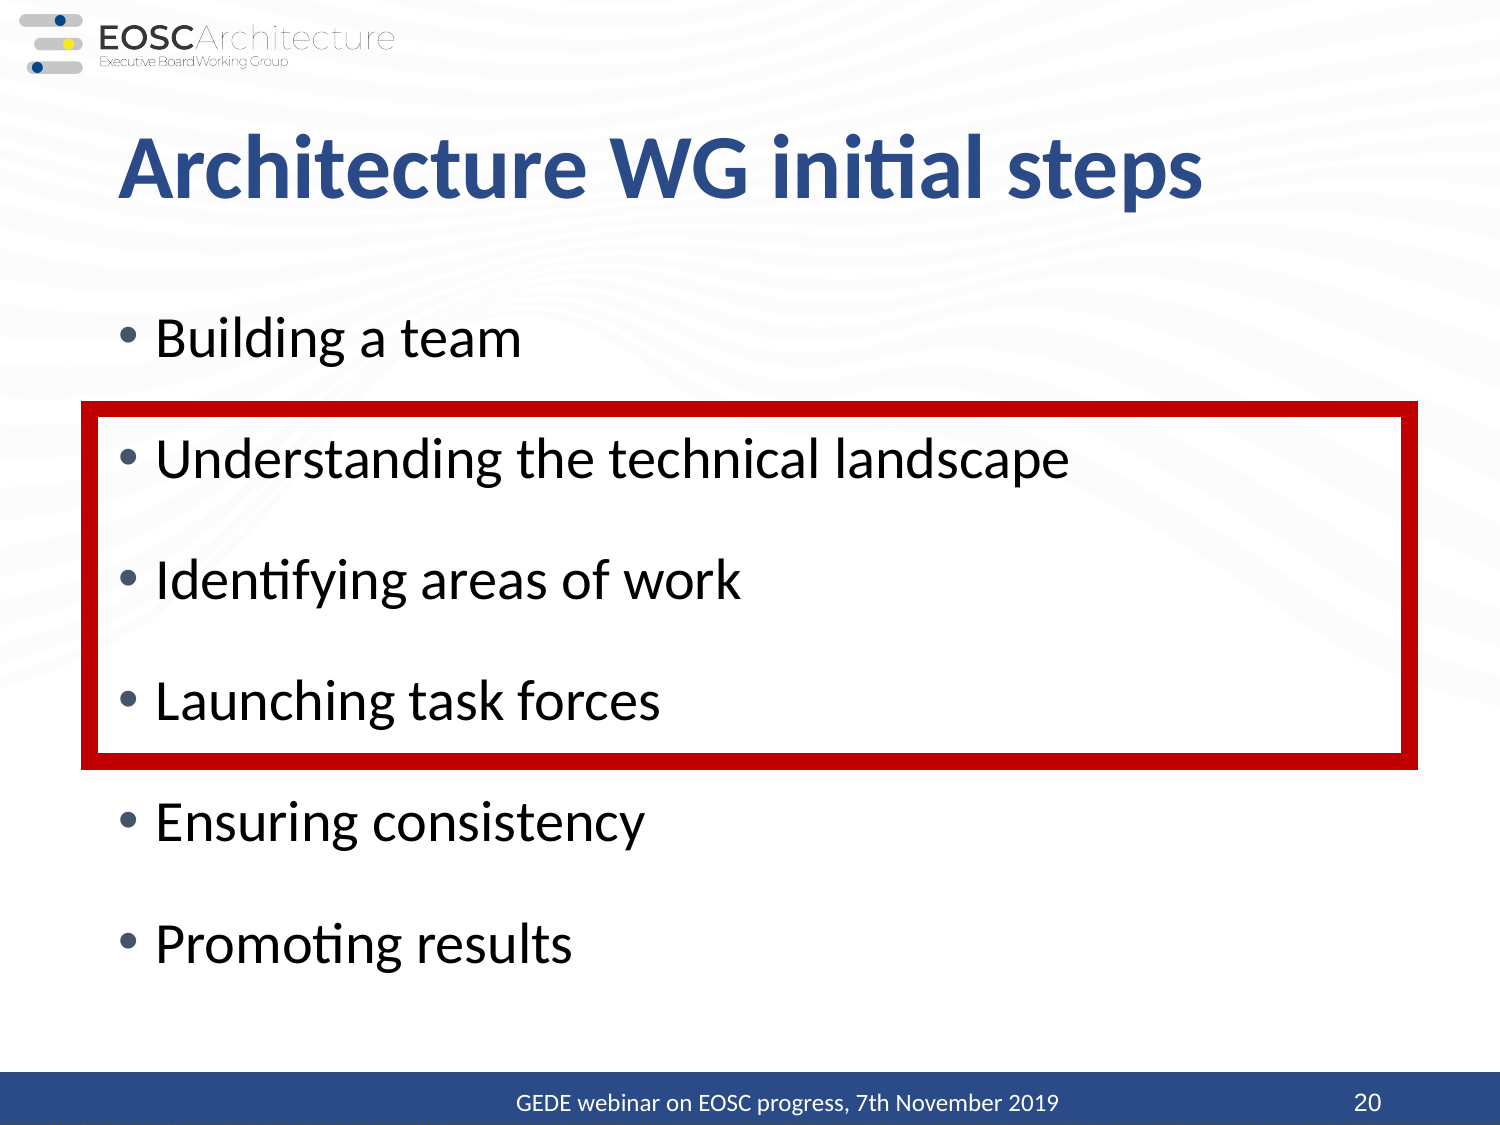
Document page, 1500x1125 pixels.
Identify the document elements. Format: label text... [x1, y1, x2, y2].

picture [0, 0, 1500, 1125]
footer GEDE webinar on EOSC progress, 7th November 2019 [331, 1073, 1246, 1125]
title Architecture WG initial steps [103, 59, 1397, 278]
slide_number 20 [1282, 1071, 1397, 1125]
list Building a team Understanding the technical landscape Identifying areas of work Launching task forces Ensuring consistency Promoting results [103, 763, 1397, 1014]
text_box [88, 408, 1410, 763]
list Building a team Understanding the technical landscape Identifying areas of work Launching task forces Ensuring consistency Promoting results [103, 299, 1397, 408]
